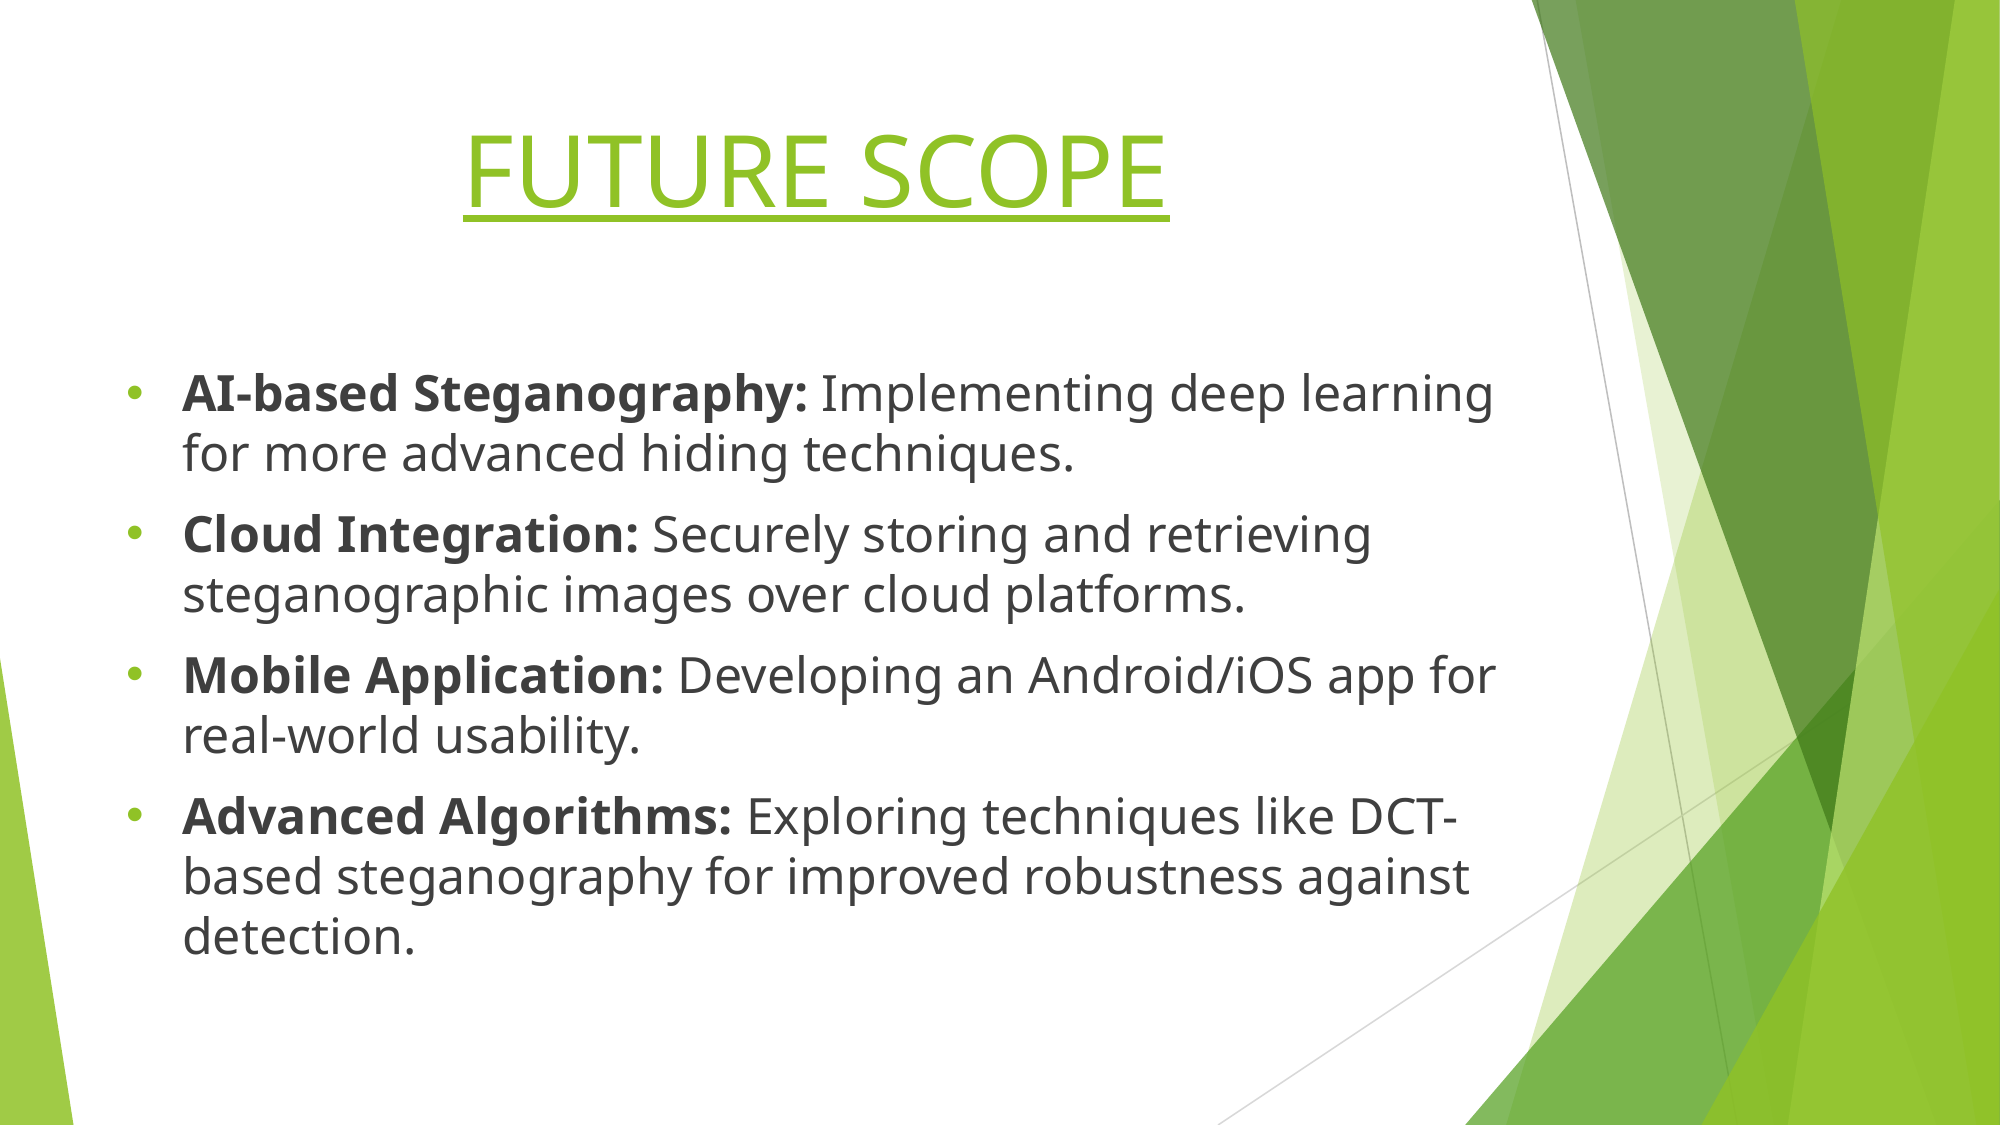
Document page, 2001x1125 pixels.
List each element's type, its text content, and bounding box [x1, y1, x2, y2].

title FUTURE SCOPE [111, 99, 1522, 317]
list AI-based Steganography: Implementing deep learning for more advanced hiding techniques. Cloud Integration: Securely storing and retrieving steganographic images over cloud platforms. Mobile Application: Developing an Android/iOS app for real-world usability. Advanced Algorithms: Exploring techniques like DCT-based steganography for improved robustness against detection. [111, 354, 1522, 991]
